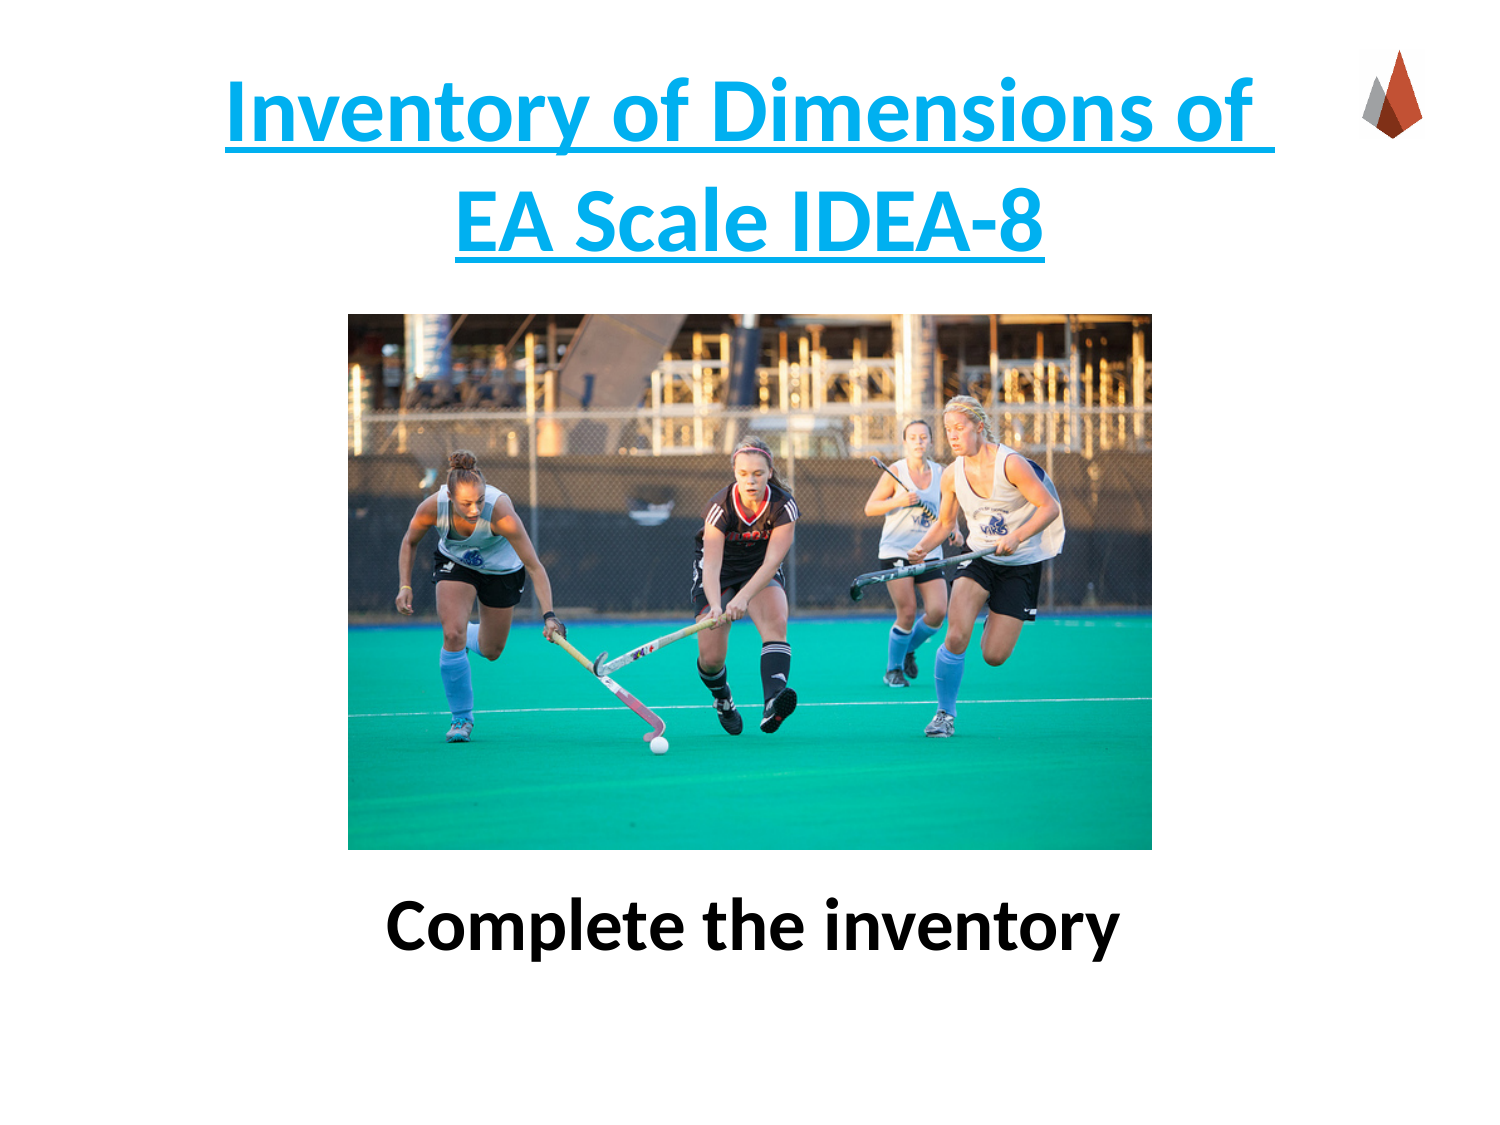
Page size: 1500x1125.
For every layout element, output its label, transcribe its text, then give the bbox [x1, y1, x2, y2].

title Inventory of Dimensions of EA Scale IDEA-8 [75, 65, 1425, 254]
picture [1359, 49, 1425, 65]
list Complete the inventory [371, 867, 1197, 976]
picture [348, 314, 1152, 851]
